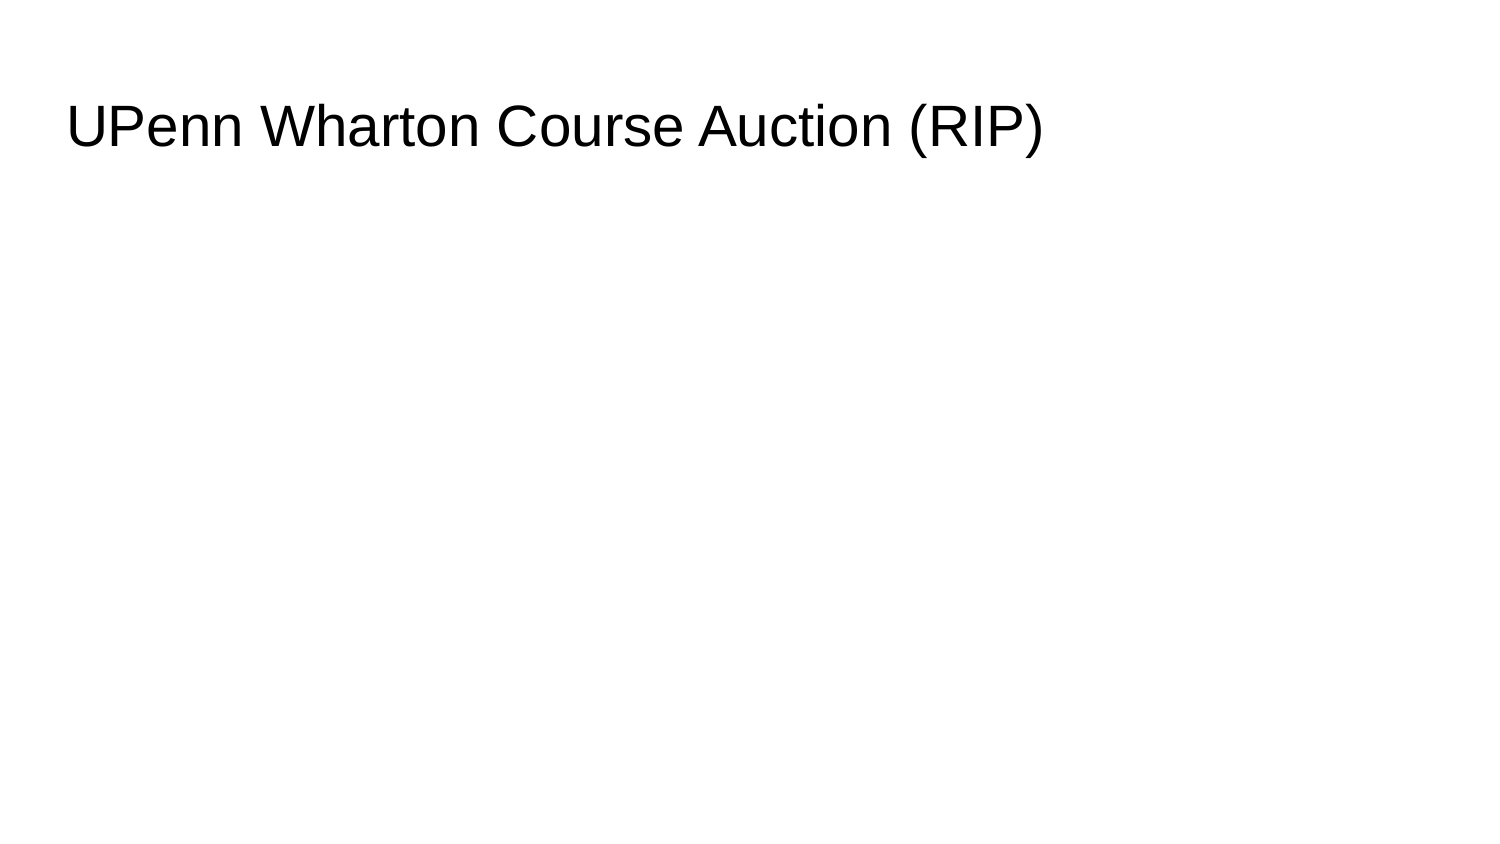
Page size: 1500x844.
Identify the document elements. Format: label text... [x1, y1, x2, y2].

title UPenn Wharton Course Auction (RIP) [51, 72, 1449, 167]
